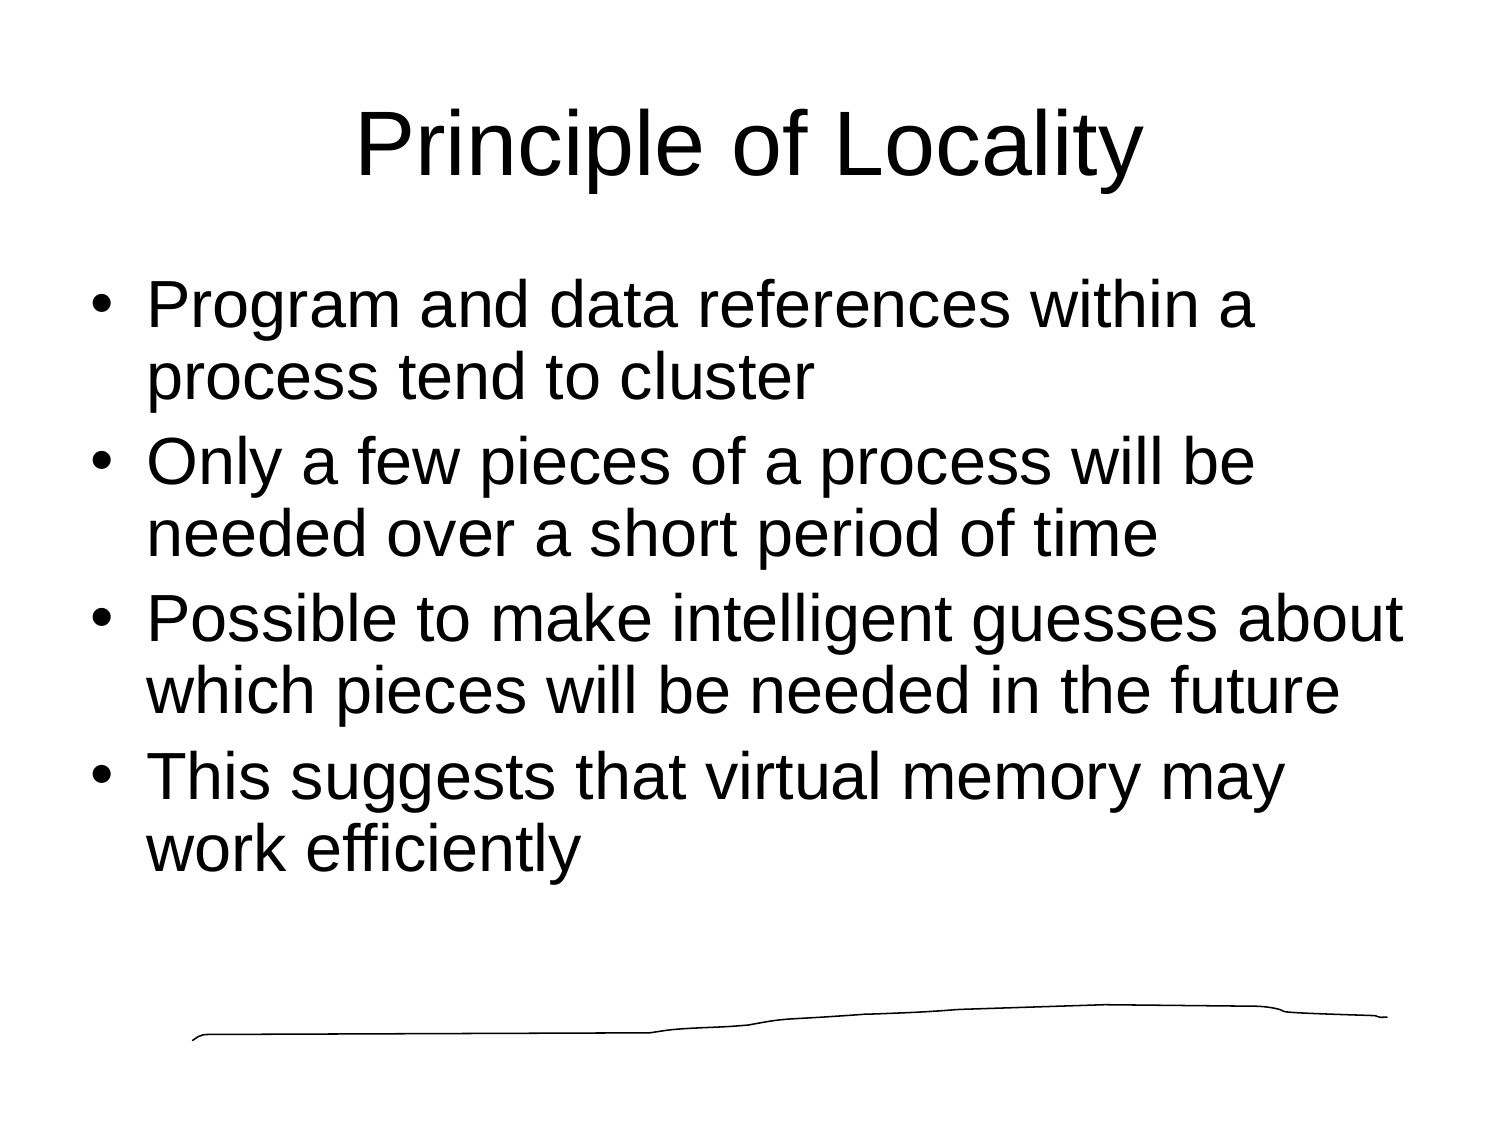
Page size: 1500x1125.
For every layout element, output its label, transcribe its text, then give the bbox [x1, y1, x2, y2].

list Program and data references within a process tend to cluster Only a few pieces of a process will be needed over a short period of time Possible to make intelligent guesses about which pieces will be needed in the future This suggests that virtual memory may work efficiently [74, 262, 1426, 1006]
title Principle of Locality [74, 44, 1426, 233]
